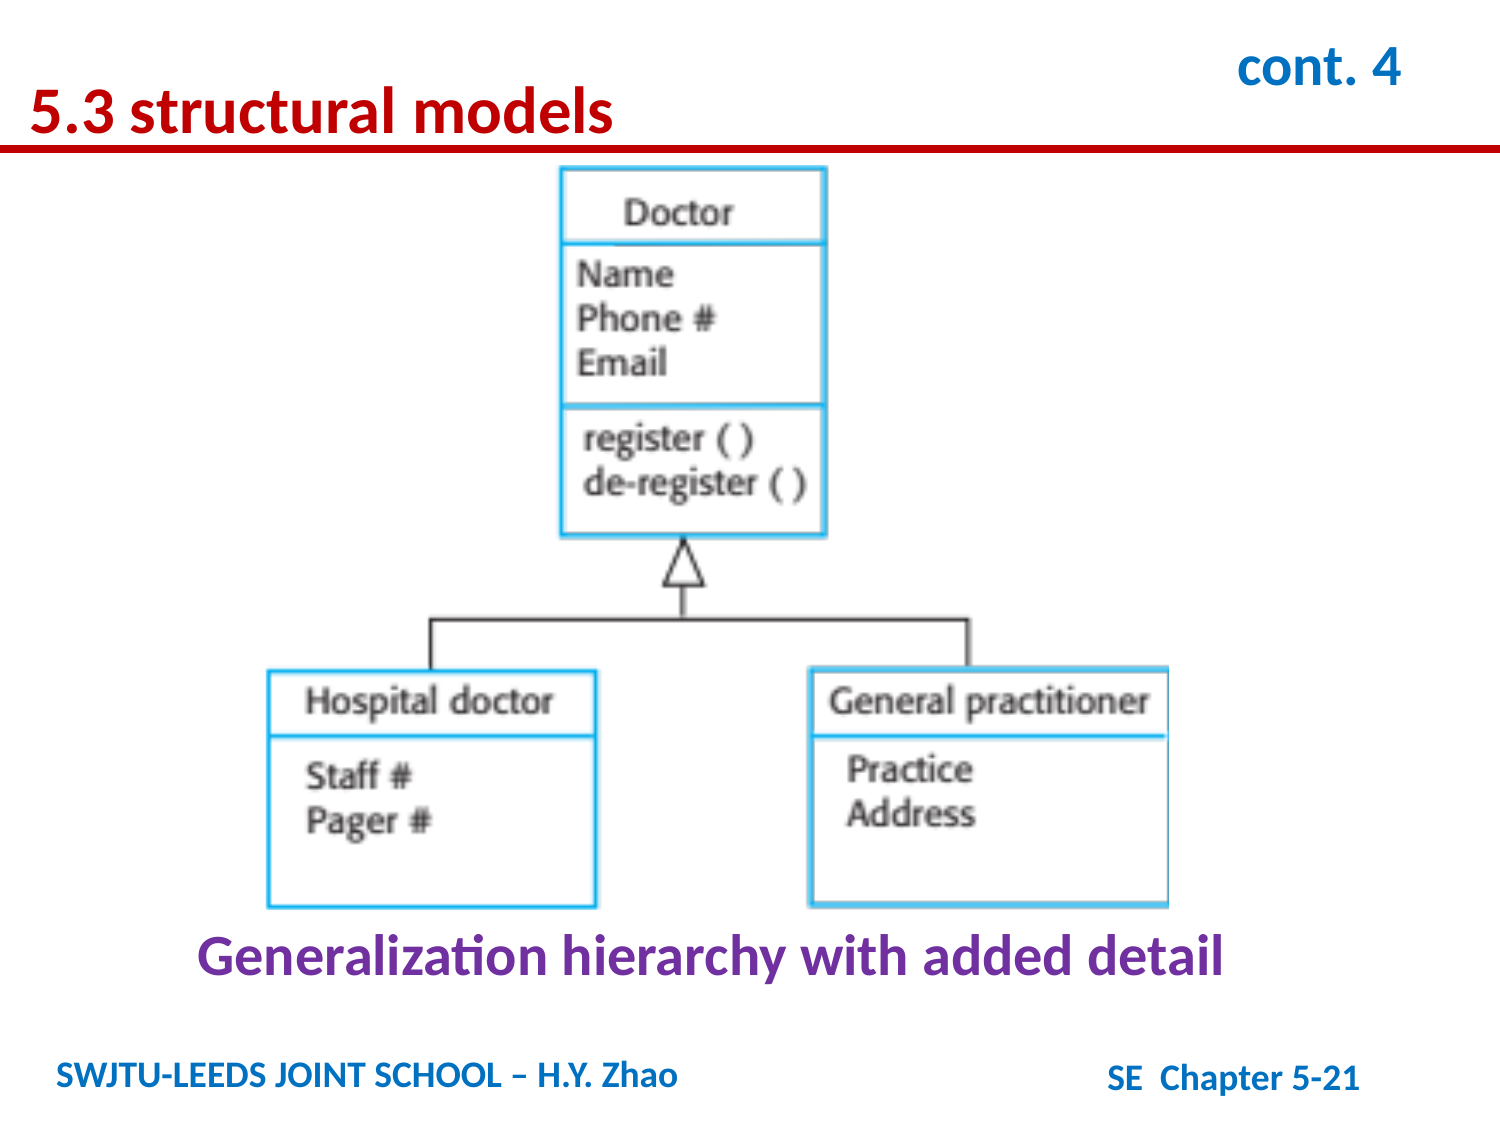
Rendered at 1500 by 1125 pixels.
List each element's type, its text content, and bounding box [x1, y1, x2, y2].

picture [265, 165, 1170, 910]
slide_number SE Chapter 5-21 [1092, 1045, 1484, 1106]
text_box cont. 4 [1222, 38, 1459, 105]
text_box Generalization hierarchy with added detail [182, 909, 1424, 995]
footer SWJTU-LEEDS JOINT SCHOOL – H.Y. Zhao [41, 1042, 988, 1103]
text_box 5.3 structural models [15, 43, 1140, 155]
